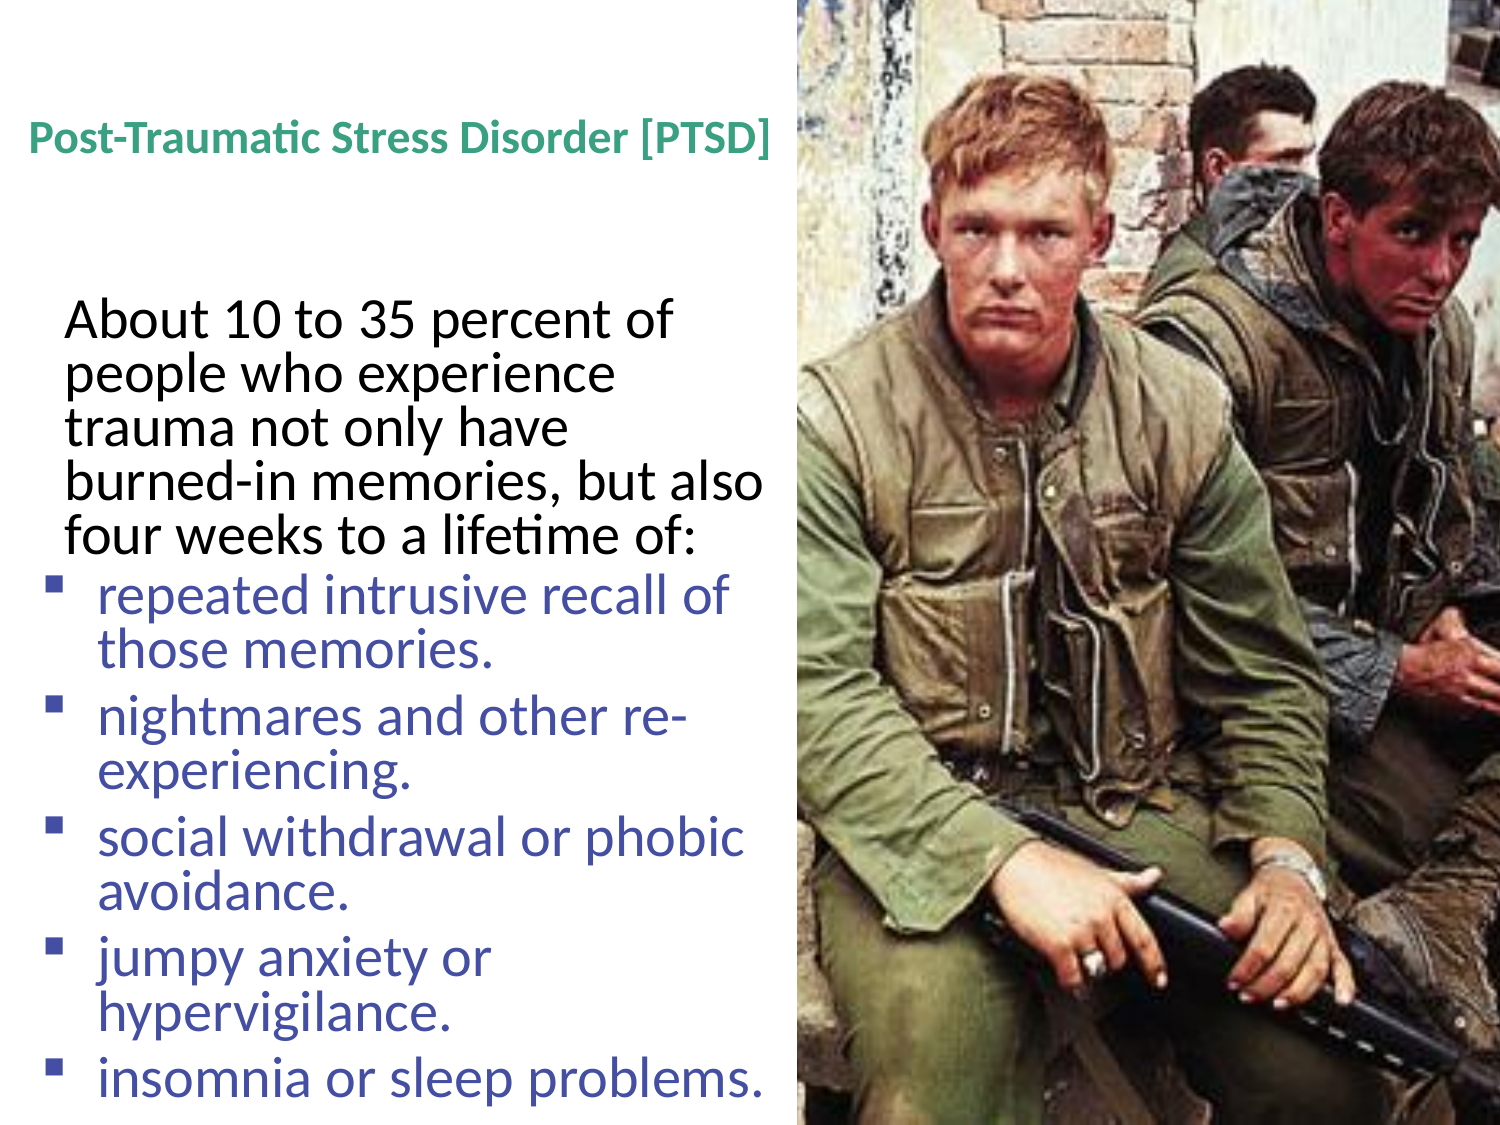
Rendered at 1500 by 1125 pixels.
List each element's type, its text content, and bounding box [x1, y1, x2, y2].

text_box repeated intrusive recall of those memories. nightmares and other re-experiencing. social withdrawal or phobic avoidance. jumpy anxiety or hypervigilance. insomnia or sleep problems. [26, 564, 791, 1070]
text_box About 10 to 35 percent of people who experience trauma not only have burned-in memories, but also four weeks to a lifetime of: [50, 288, 786, 421]
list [796, 0, 1500, 1125]
title Post-Traumatic Stress Disorder [PTSD] [0, 108, 791, 175]
